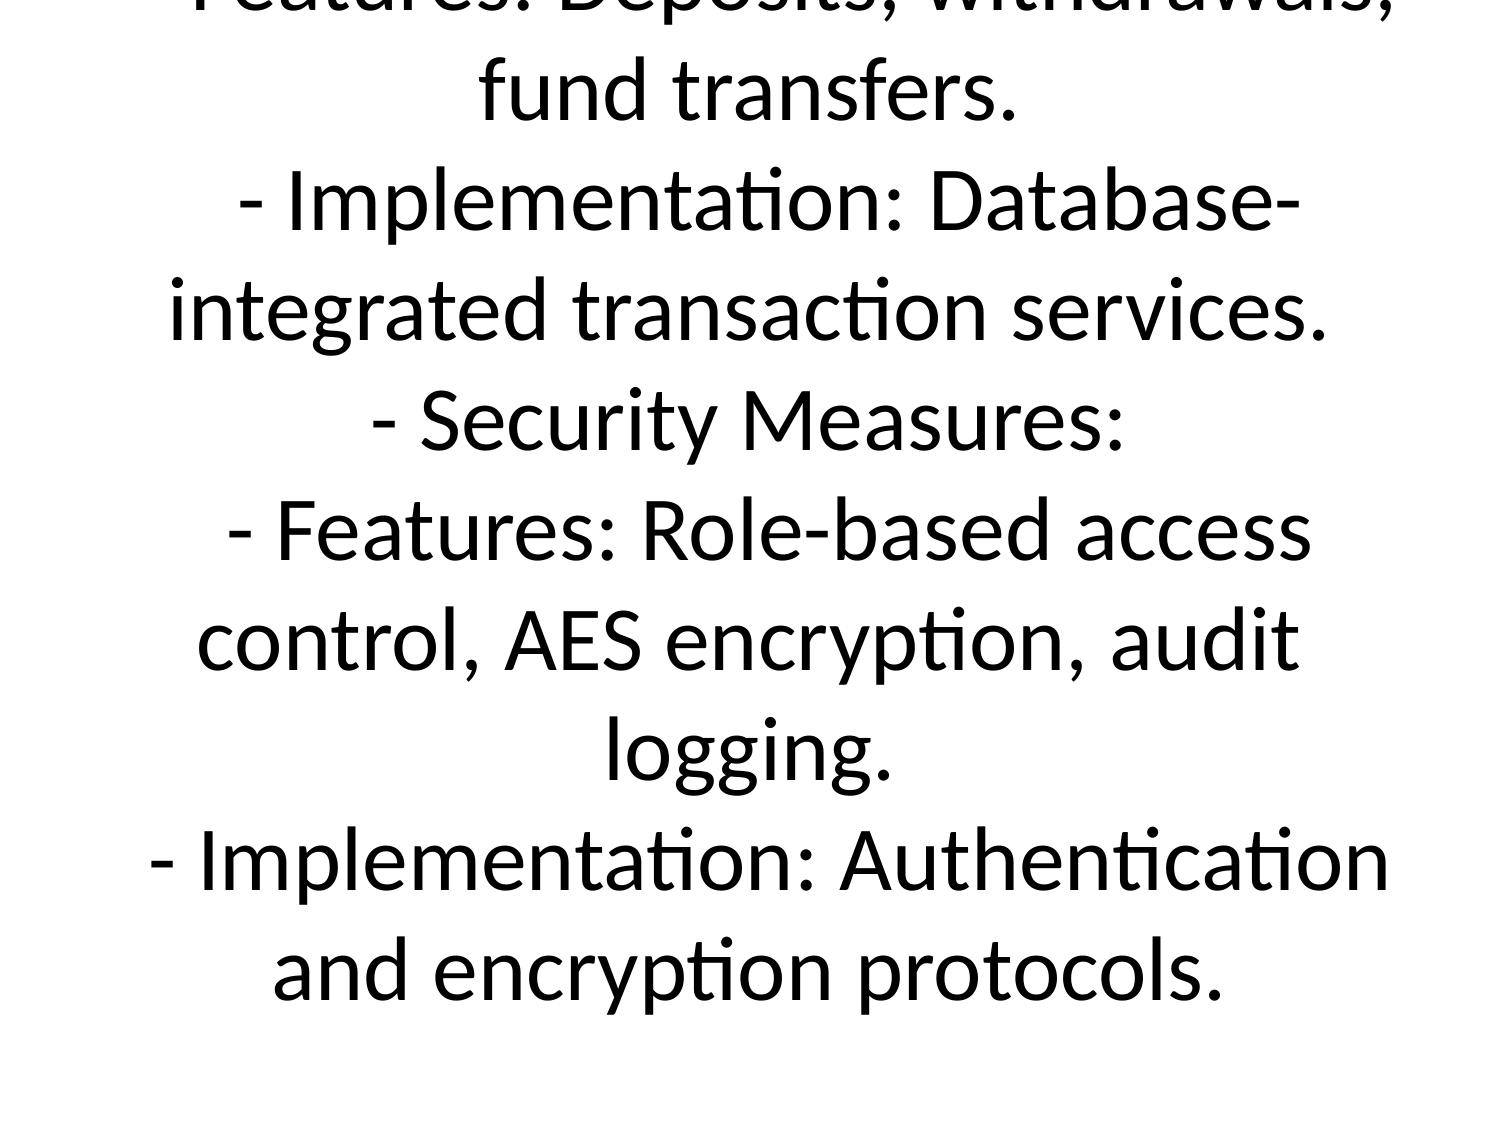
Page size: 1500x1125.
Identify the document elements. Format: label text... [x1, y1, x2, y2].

title - Account Management: - Features: Create, update, and delete accounts. - Implementation: REST APIs mapped to backend services. - Transaction Processing: - Features: Deposits, withdrawals, fund transfers. - Implementation: Database-integrated transaction services. - Security Measures: - Features: Role-based access control, AES encryption, audit logging. - Implementation: Authentication and encryption protocols. [75, 45, 1425, 233]
